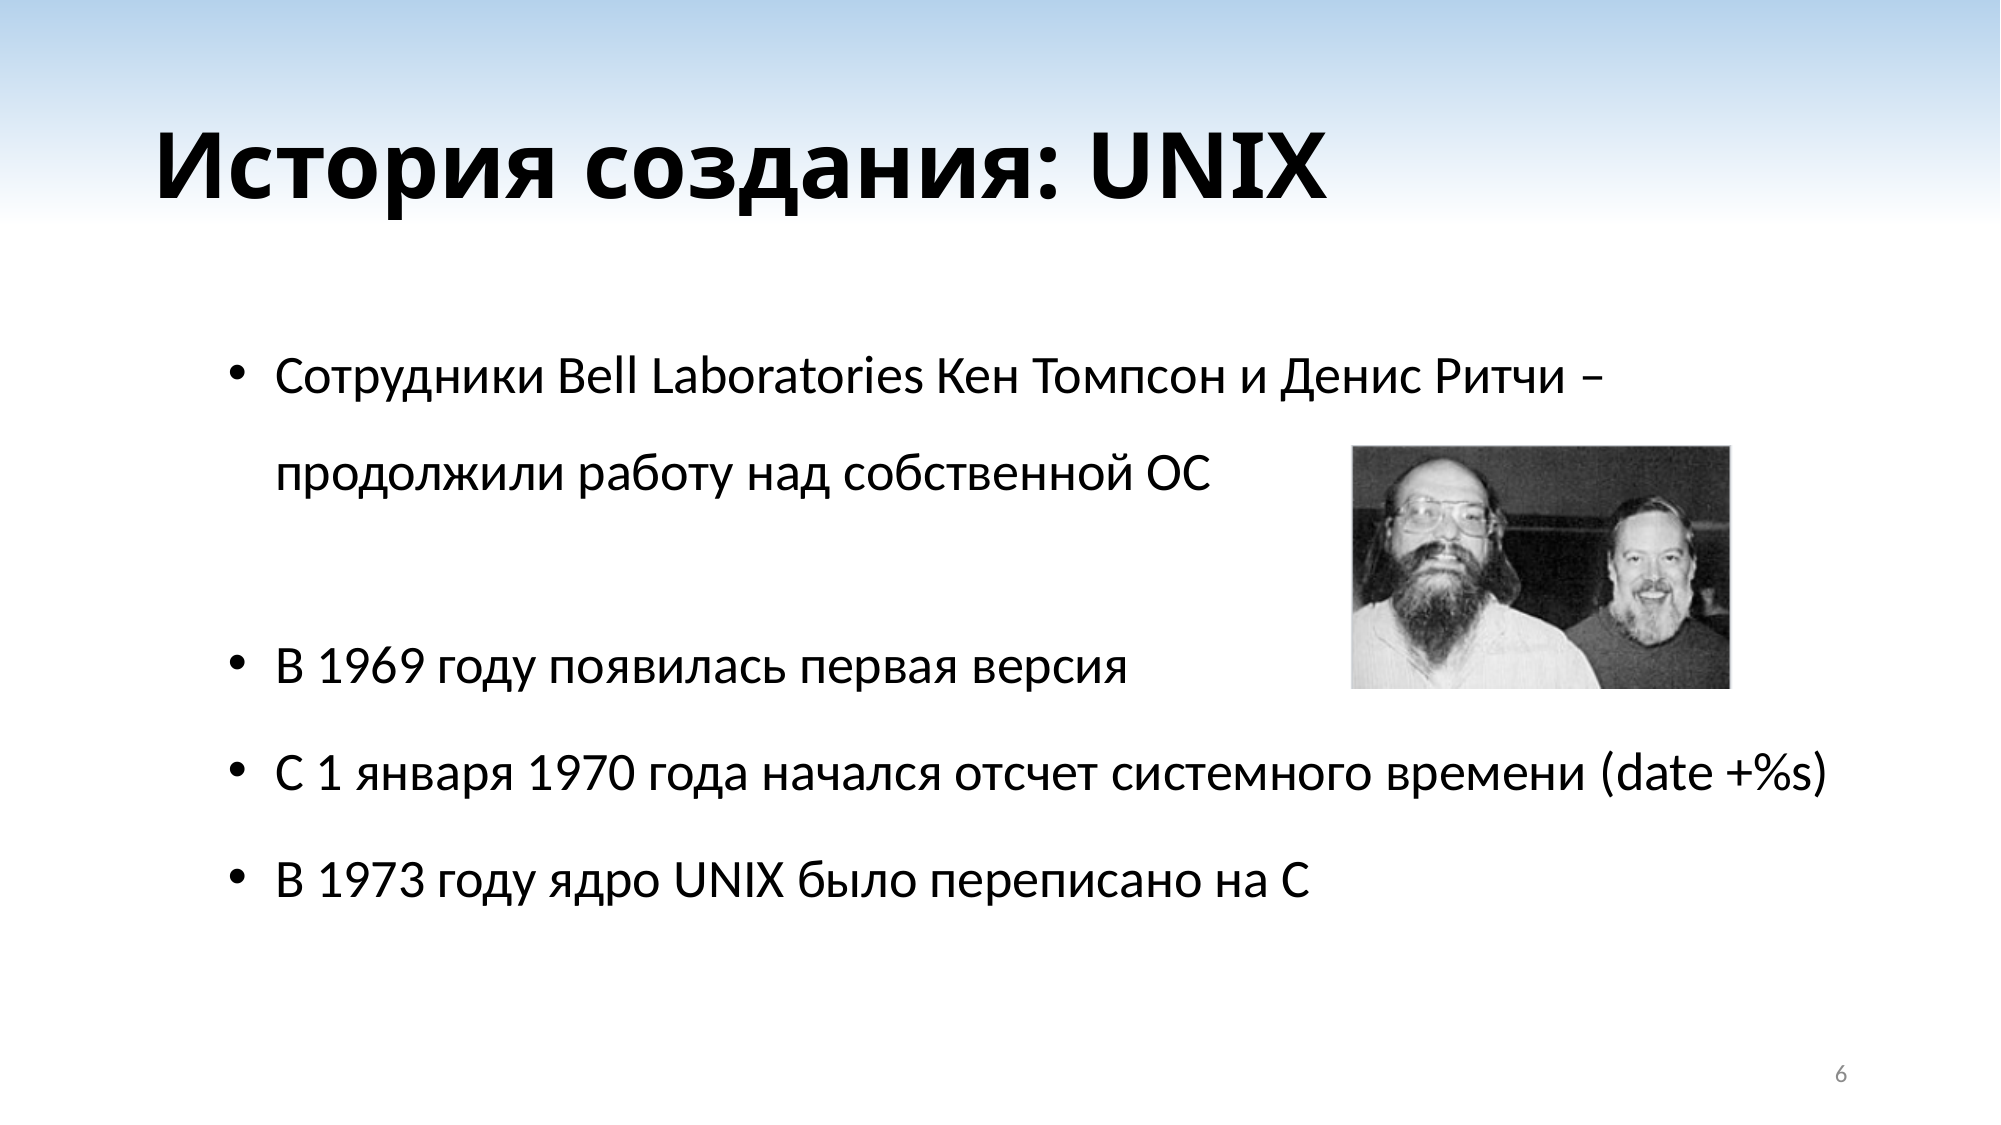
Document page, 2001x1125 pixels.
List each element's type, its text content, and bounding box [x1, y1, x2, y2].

picture [1350, 445, 1733, 689]
slide_number 6 [1412, 1042, 1863, 1103]
list Сотрудники Bell Laboratories Кен Томпсон и Денис Ритчи – продолжили работу над собственной ОС В 1969 году появилась первая версия С 1 января 1970 года начался отсчет системного времени (date +%s) В 1973 году ядро UNIX было переписано на С [137, 299, 1863, 1014]
title История создания: UNIX [137, 59, 1863, 278]
